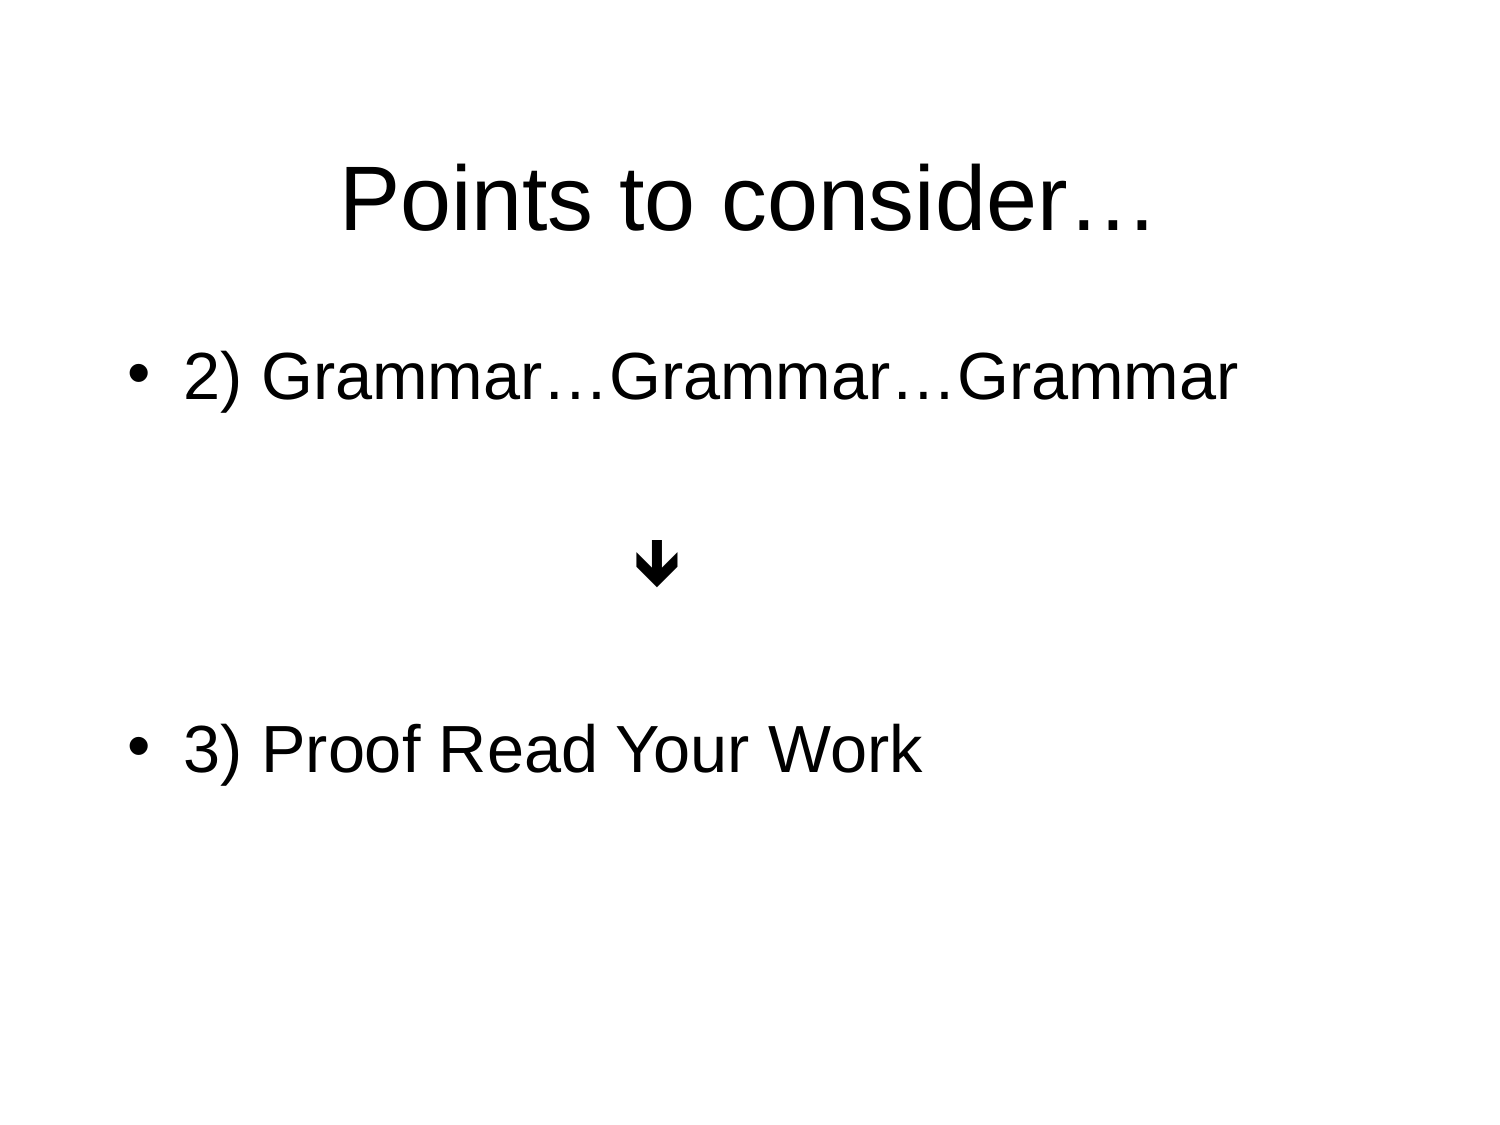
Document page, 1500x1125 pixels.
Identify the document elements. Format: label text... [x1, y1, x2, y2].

list 2) Grammar…Grammar…Grammar 🡻 3) Proof Read Your Work [112, 324, 1388, 1000]
title Points to consider… [112, 99, 1388, 288]
